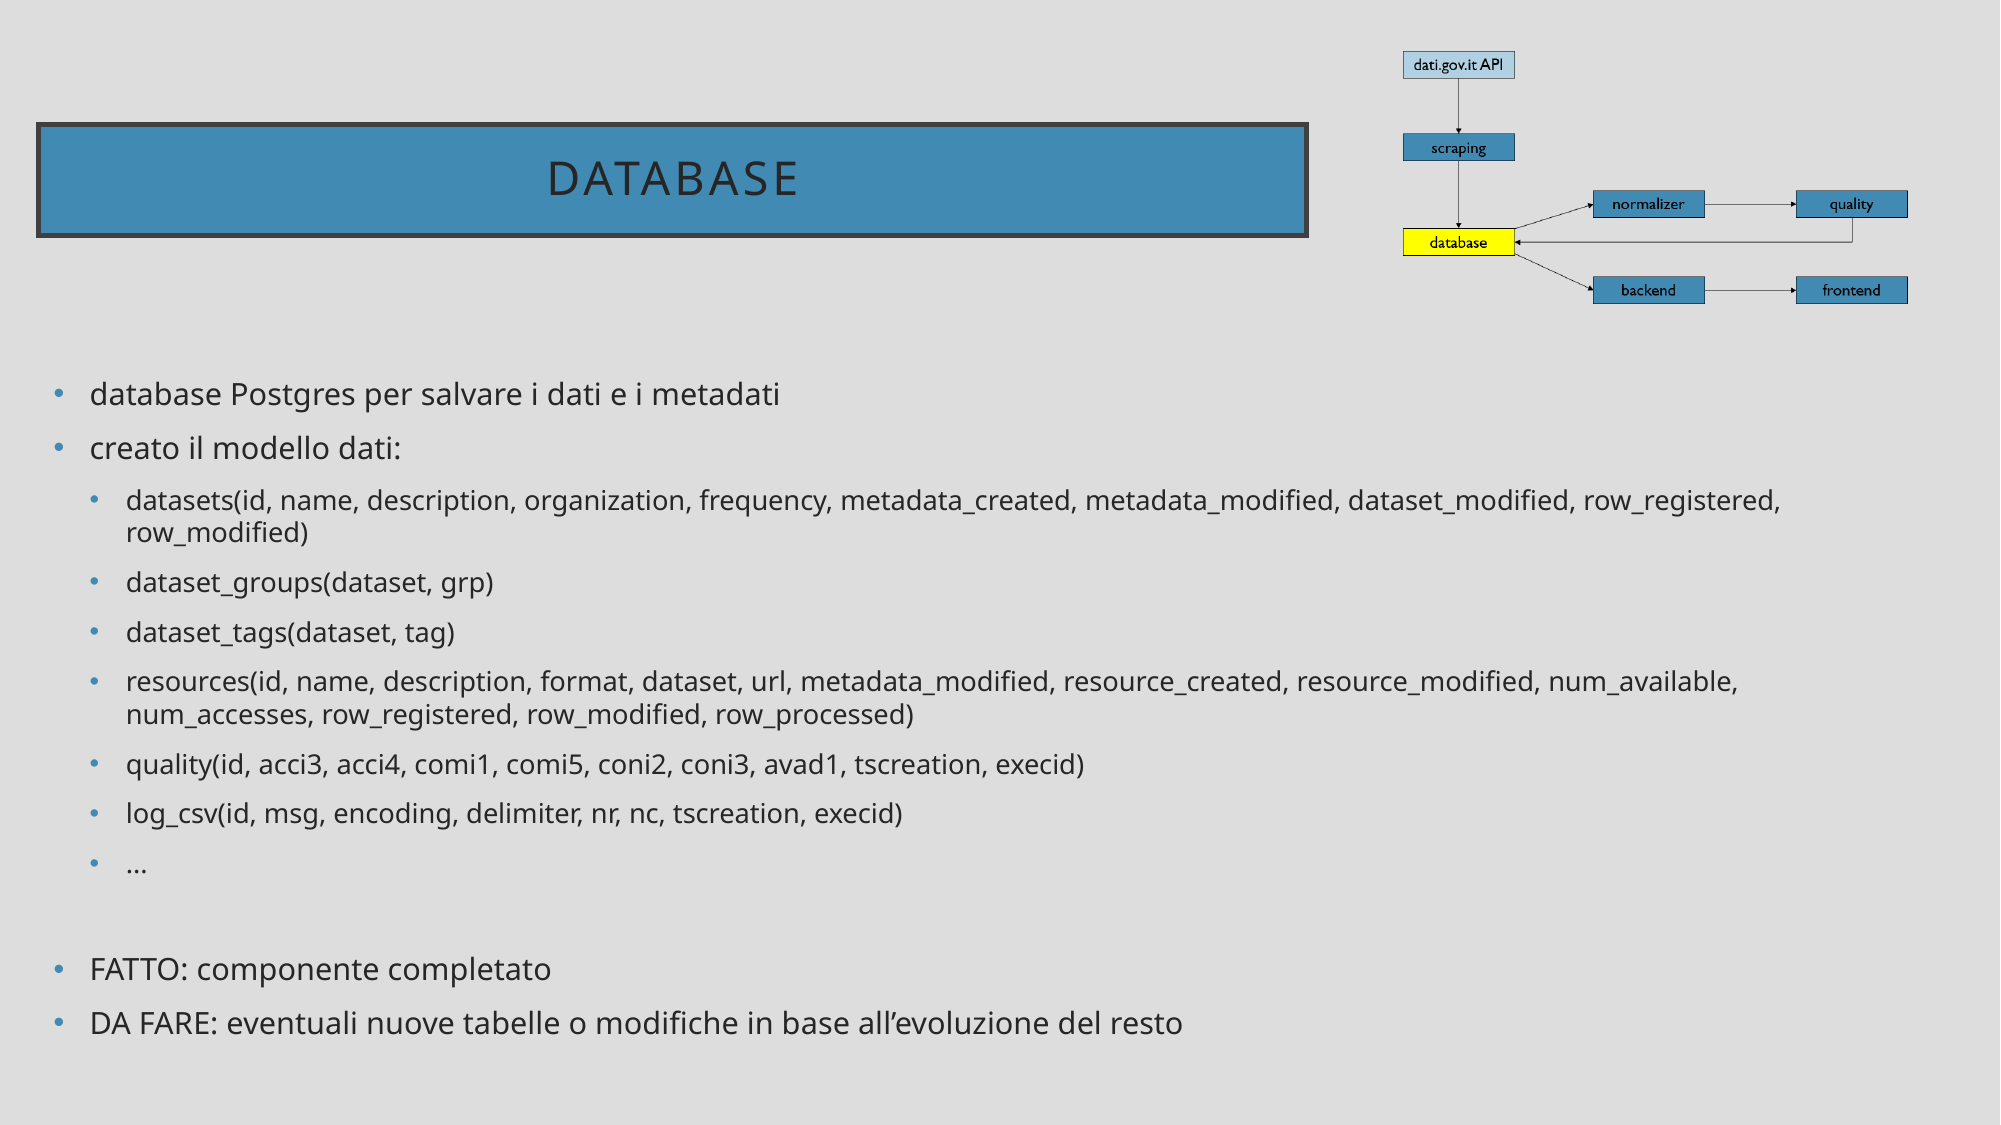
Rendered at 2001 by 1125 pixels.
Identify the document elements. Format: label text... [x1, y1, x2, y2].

title DATABASE [36, 122, 1309, 238]
list database Postgres per salvare i dati e i metadati creato il modello dati: datasets(id, name, description, organization, frequency, metadata_created, metadata_modified, dataset_modified, row_registered, row_modified) dataset_groups(dataset, grp) dataset_tags(dataset, tag) resources(id, name, description, format, dataset, url, metadata_modified, resource_created, resource_modified, num_available, num_accesses, row_registered, row_modified, row_processed) quality(id, acci3, acci4, comi1, comi5, coni2, coni3, avad1, tscreation, execid) log_csv(id, msg, encoding, delimiter, nr, nc, tscreation, execid) ... FATTO: componente completato DA FARE: eventuali nuove tabelle o modifiche in base all’evoluzione del resto [38, 367, 1939, 1051]
picture [1391, 36, 1939, 324]
